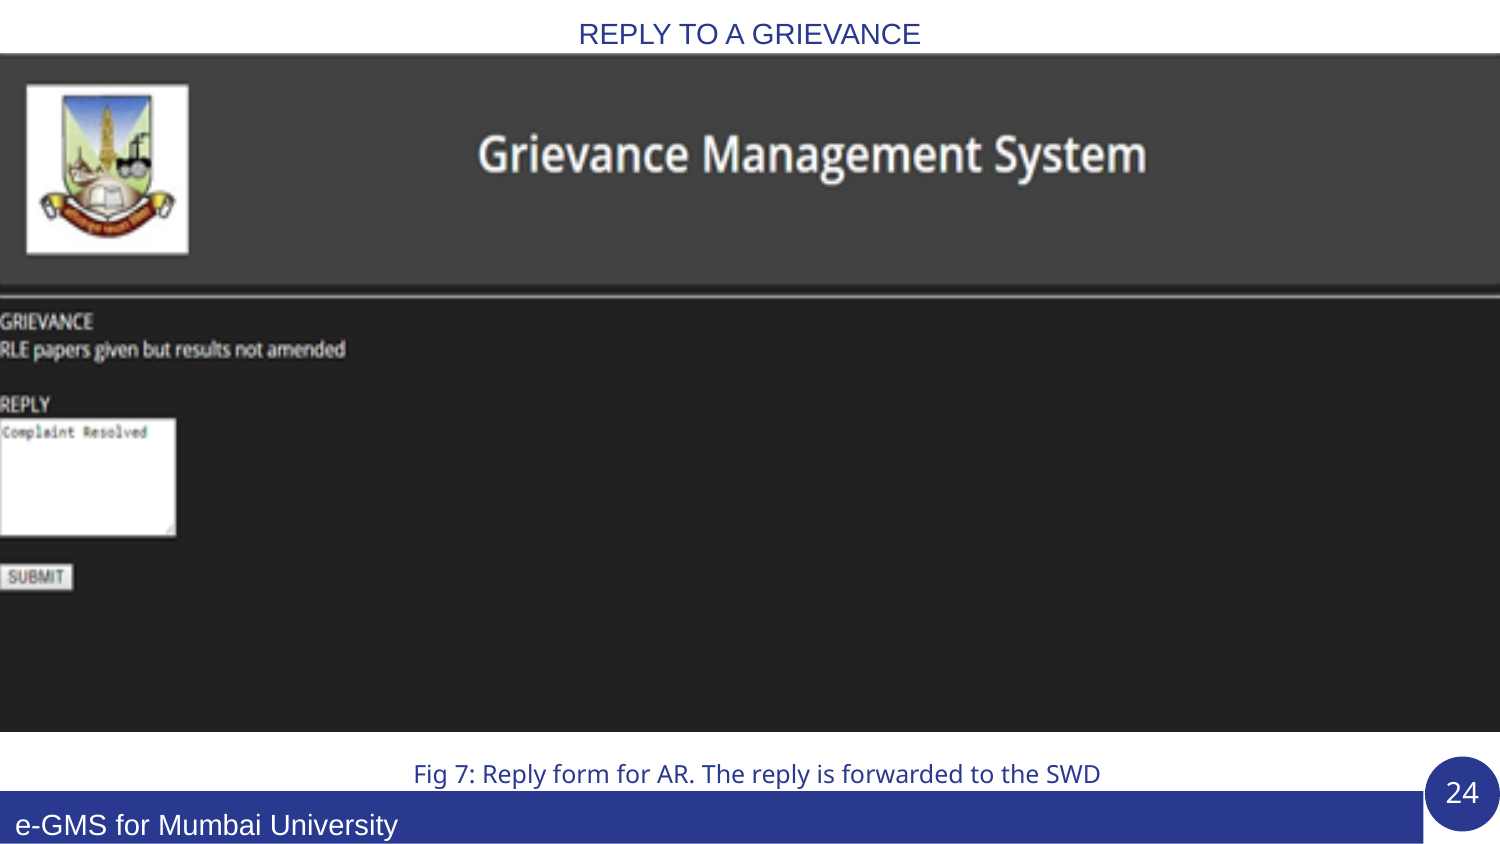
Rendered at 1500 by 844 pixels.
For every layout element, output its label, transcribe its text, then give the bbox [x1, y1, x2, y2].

picture [0, 53, 1500, 732]
text_box REPLY TO A GRIEVANCE [412, 0, 1088, 51]
text_box Fig 7: Reply form for AR. The reply is forwarded to the SWD [371, 740, 1145, 791]
text_box e-GMS for Mumbai University 6 [0, 791, 1424, 844]
text_box ‹#› [1424, 756, 1500, 832]
